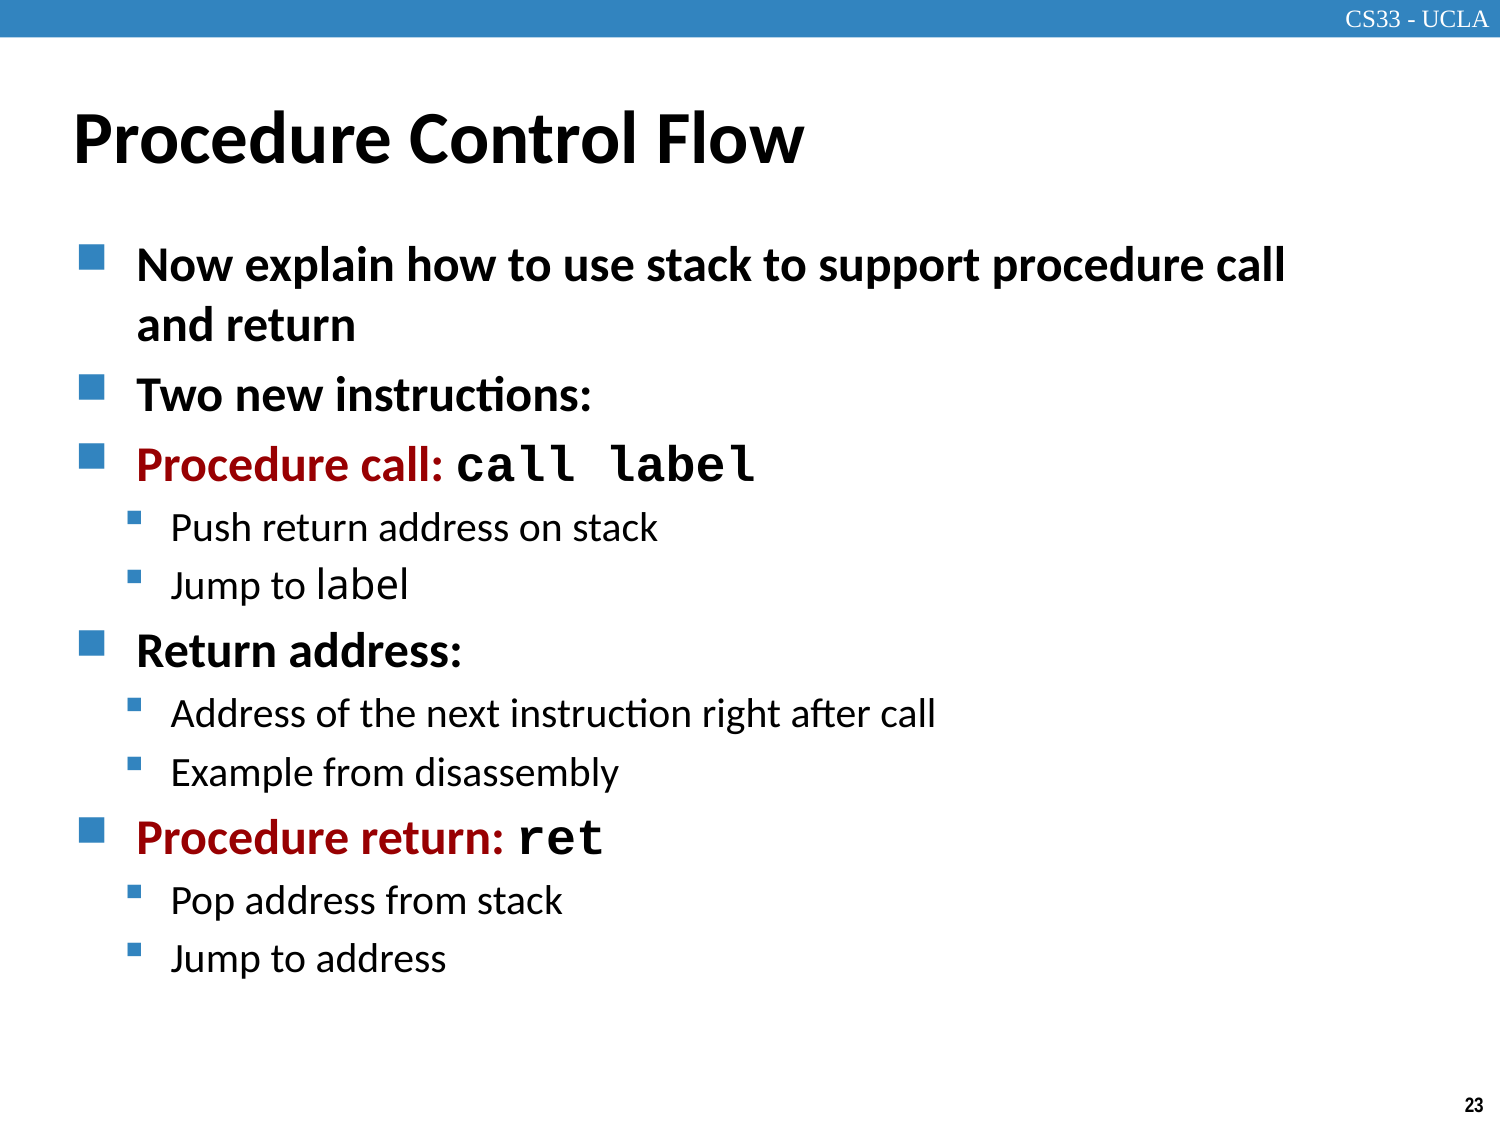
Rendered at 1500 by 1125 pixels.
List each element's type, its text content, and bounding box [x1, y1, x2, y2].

list Now explain how to use stack to support procedure call and return Two new instructions: Procedure call: call label Push return address on stack Jump to label Return address: Address of the next instruction right after call Example from disassembly Procedure return: ret Pop address from stack Jump to address [64, 223, 1361, 1040]
title Procedure Control Flow [58, 71, 1305, 197]
